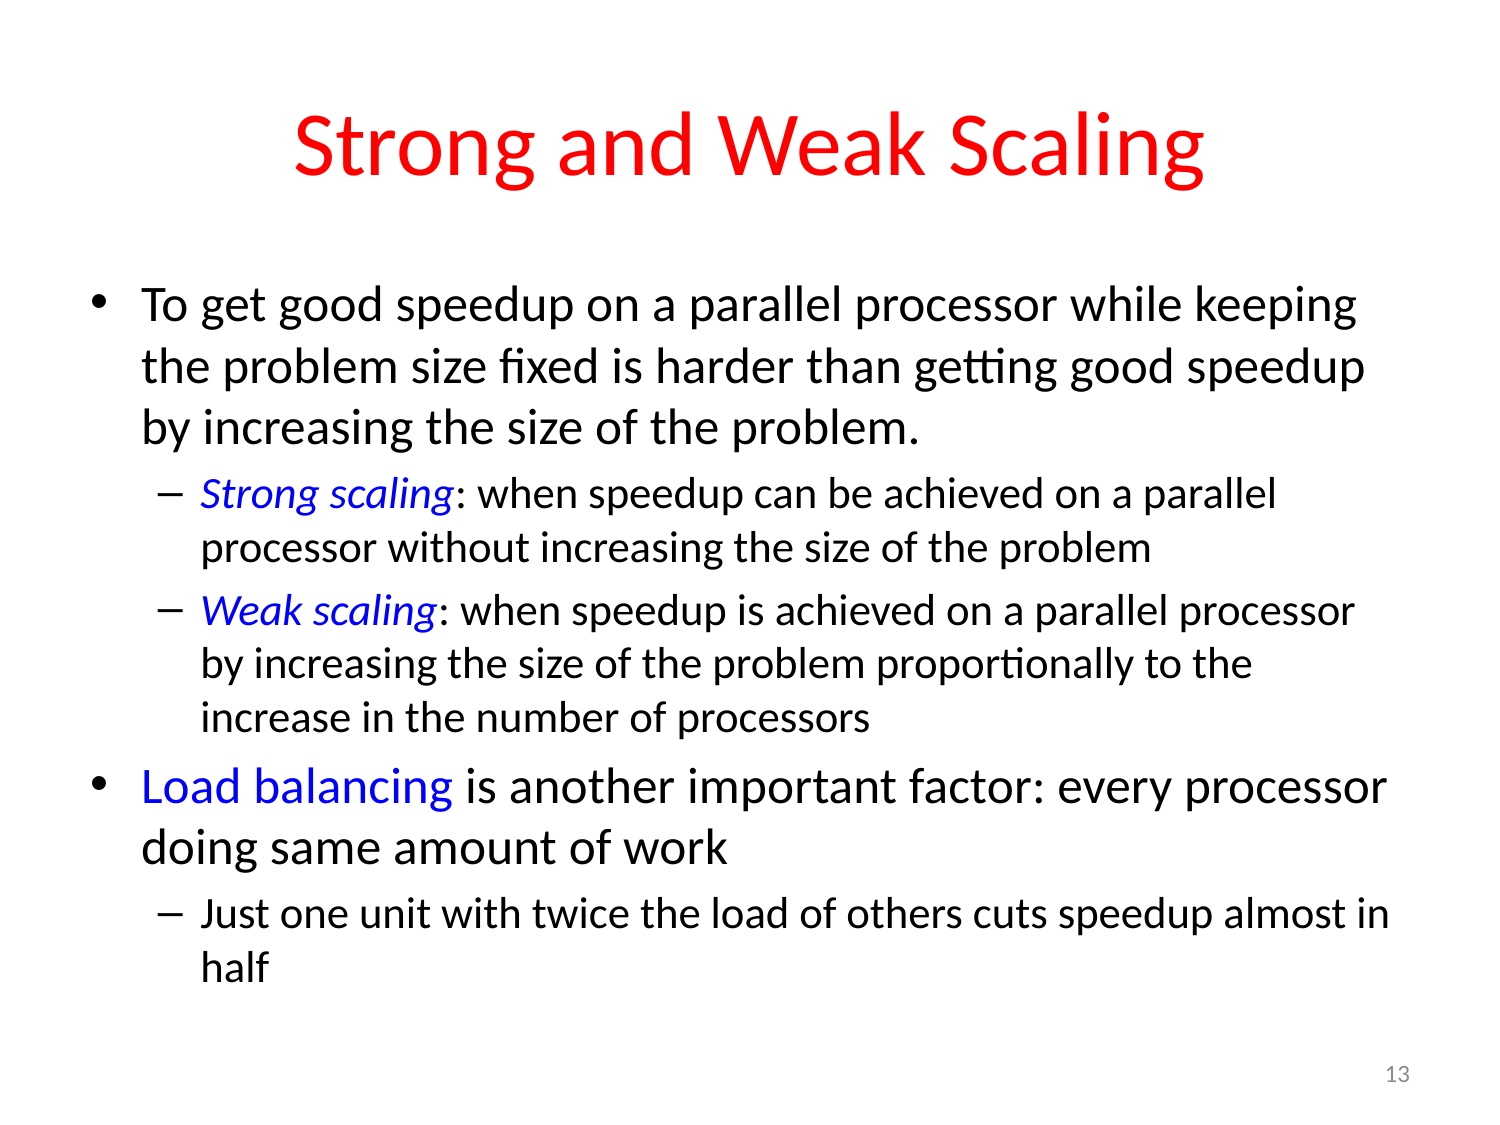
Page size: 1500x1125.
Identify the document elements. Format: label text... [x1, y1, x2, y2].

list To get good speedup on a parallel processor while keeping the problem size fixed is harder than getting good speedup by increasing the size of the problem. Strong scaling: when speedup can be achieved on a parallel processor without increasing the size of the problem Weak scaling: when speedup is achieved on a parallel processor by increasing the size of the problem proportionally to the increase in the number of processors Load balancing is another important factor: every processor doing same amount of work Just one unit with twice the load of others cuts speedup almost in half [75, 262, 1425, 1005]
title Strong and Weak Scaling [75, 45, 1425, 233]
slide_number 13 [1074, 1042, 1425, 1103]
